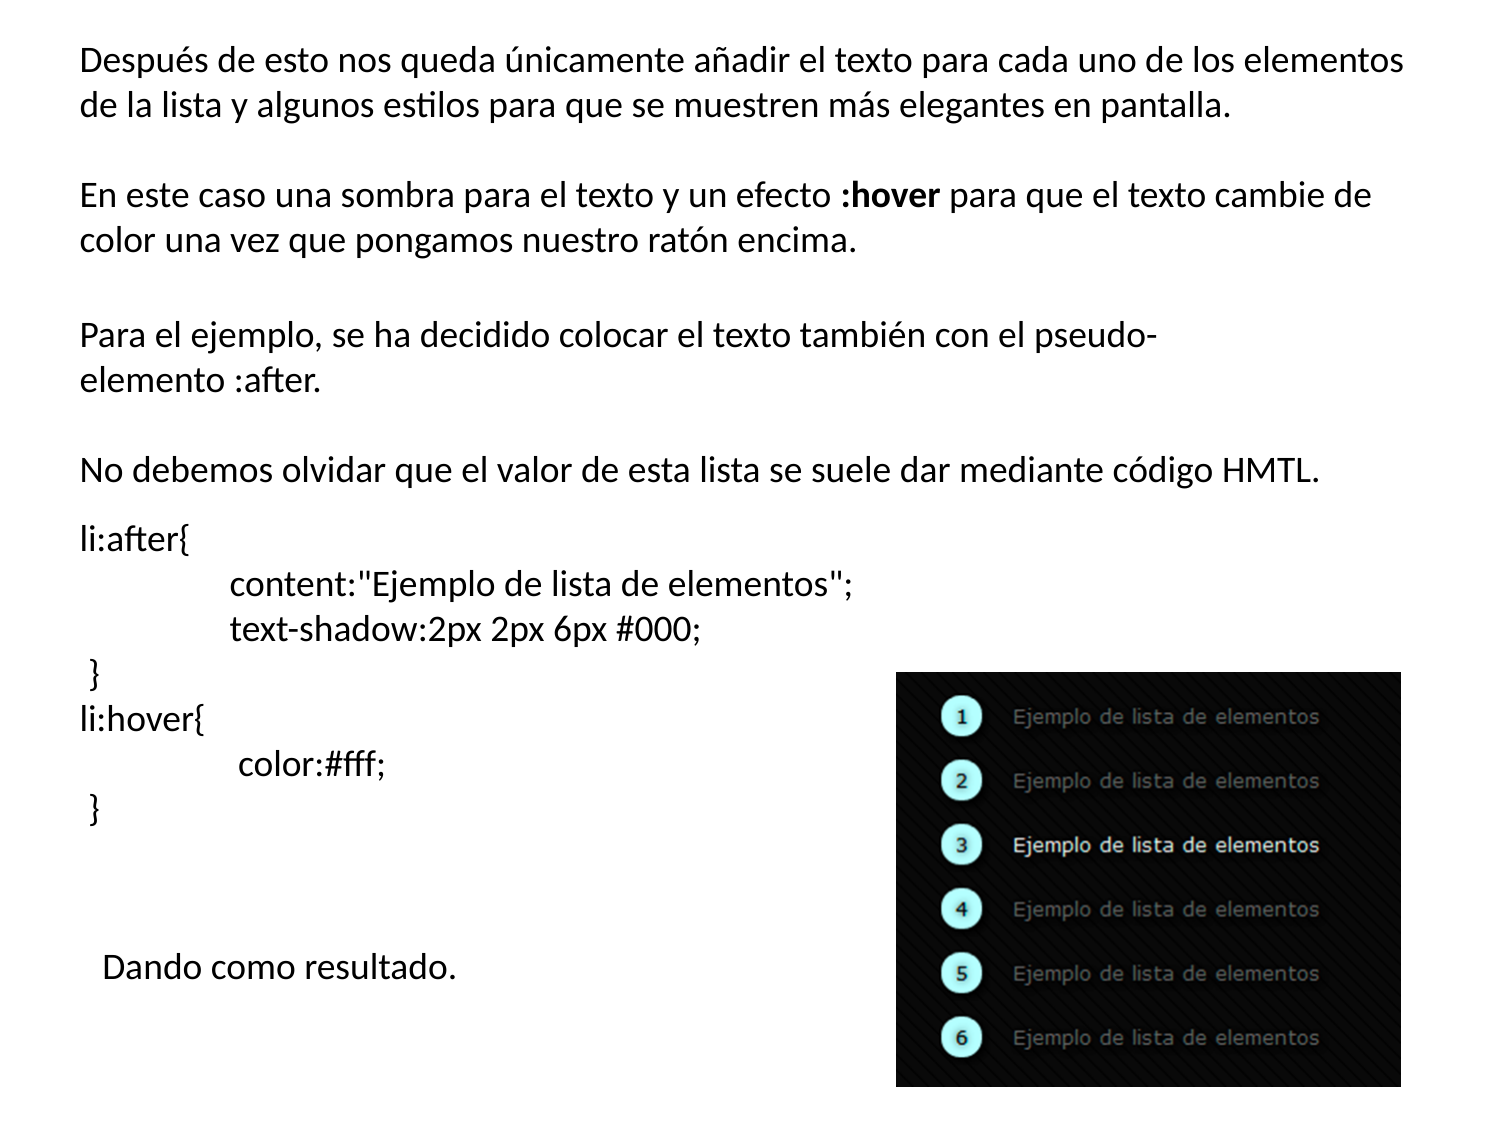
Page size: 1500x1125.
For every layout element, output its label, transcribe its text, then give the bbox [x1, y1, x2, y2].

picture [896, 671, 1402, 1087]
text_box Para el ejemplo, se ha decidido colocar el texto también con el pseudo-elemento :after. No debemos olvidar que el valor de esta lista se suele dar mediante código HMTL. [64, 302, 1400, 498]
text_box li:after{ content:"Ejemplo de lista de elementos"; text-shadow:2px 2px 6px #000; } li:hover{ color:#fff; } [64, 506, 1046, 837]
text_box Después de esto nos queda únicamente añadir el texto para cada uno de los elementos de la lista y algunos estilos para que se muestren más elegantes en pantalla. En este caso una sombra para el texto y un efecto :hover para que el texto cambie de color una vez que pongamos nuestro ratón encima. [64, 28, 1447, 268]
text_box Dando como resultado. [87, 934, 756, 995]
